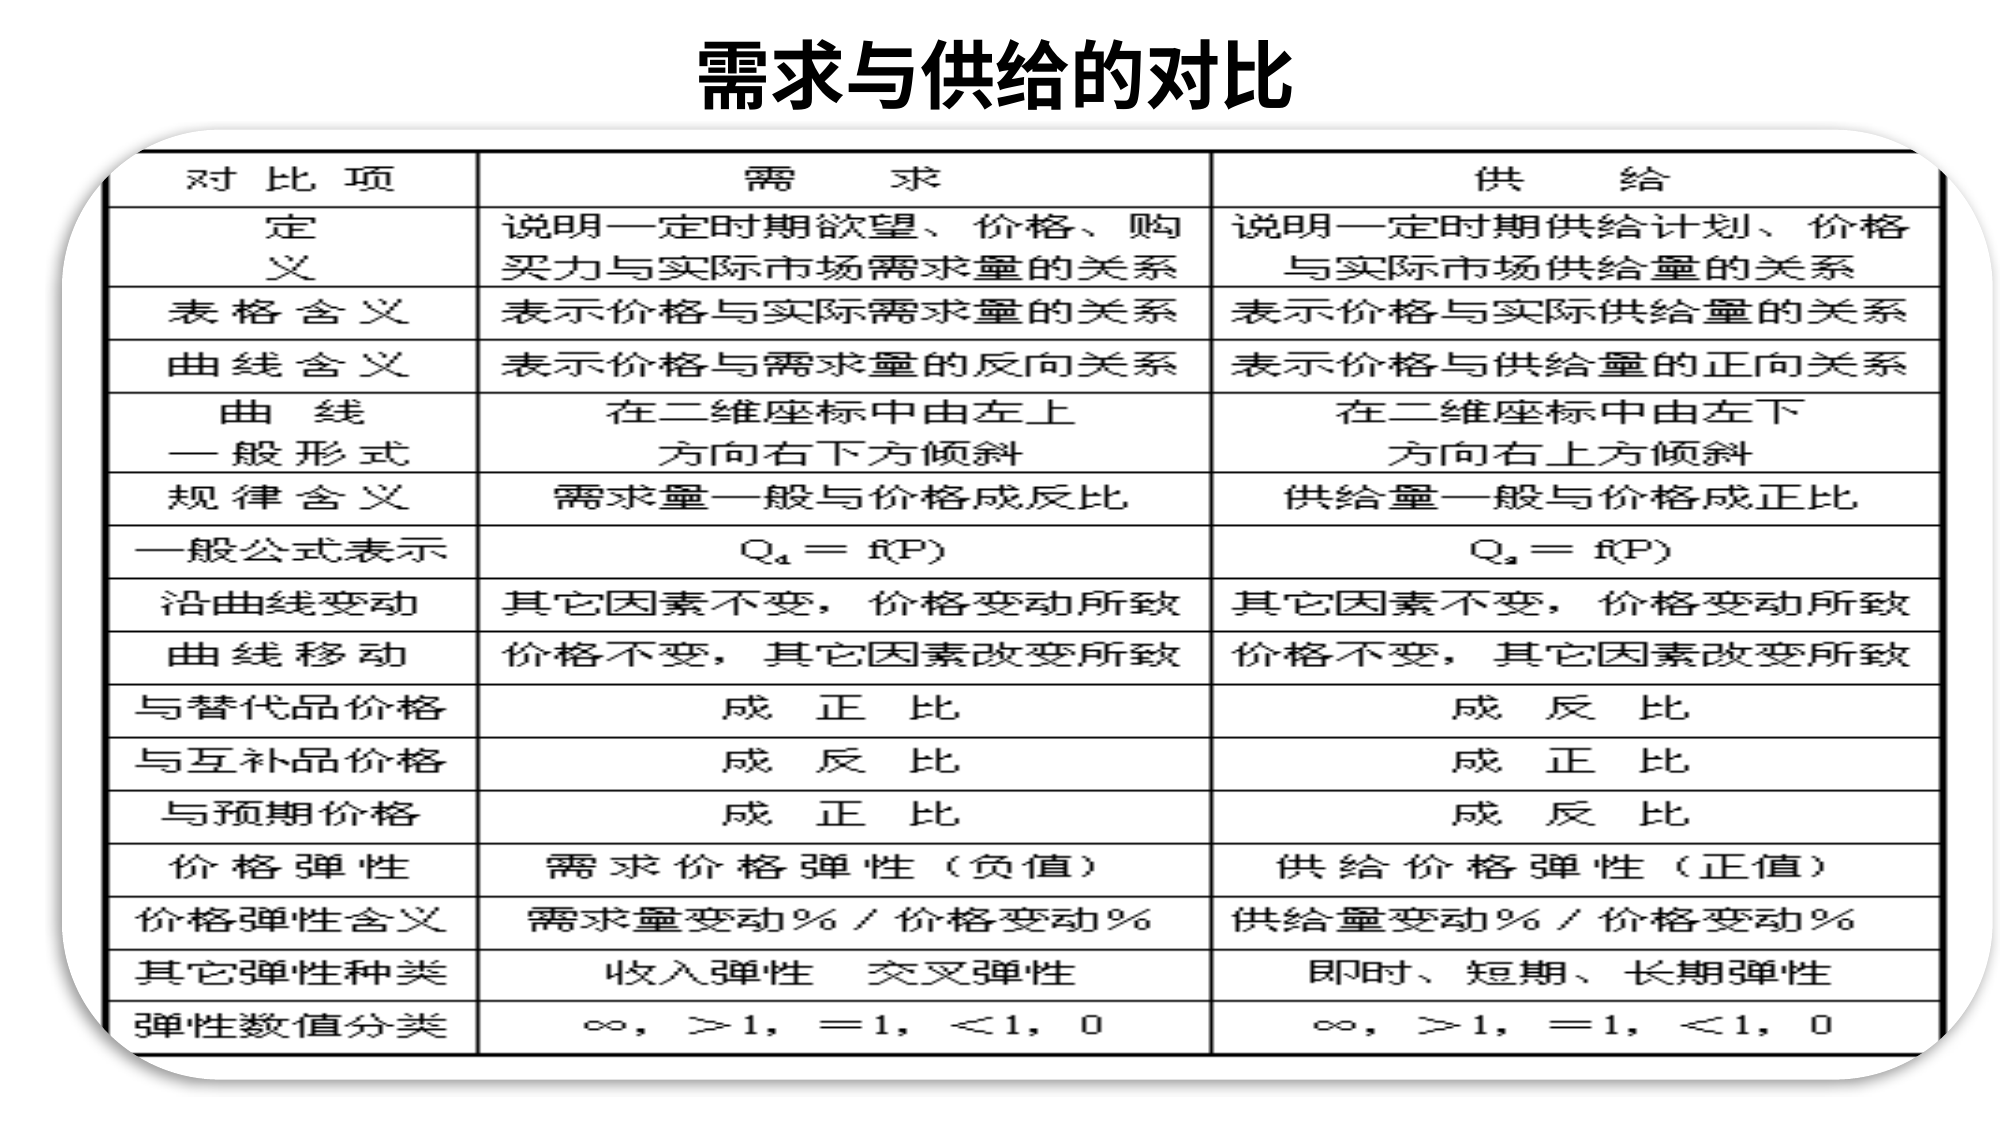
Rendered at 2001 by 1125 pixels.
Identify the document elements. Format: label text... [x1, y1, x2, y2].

picture [61, 129, 1993, 1080]
text_box 需求与供给的对比 [342, 31, 1649, 123]
